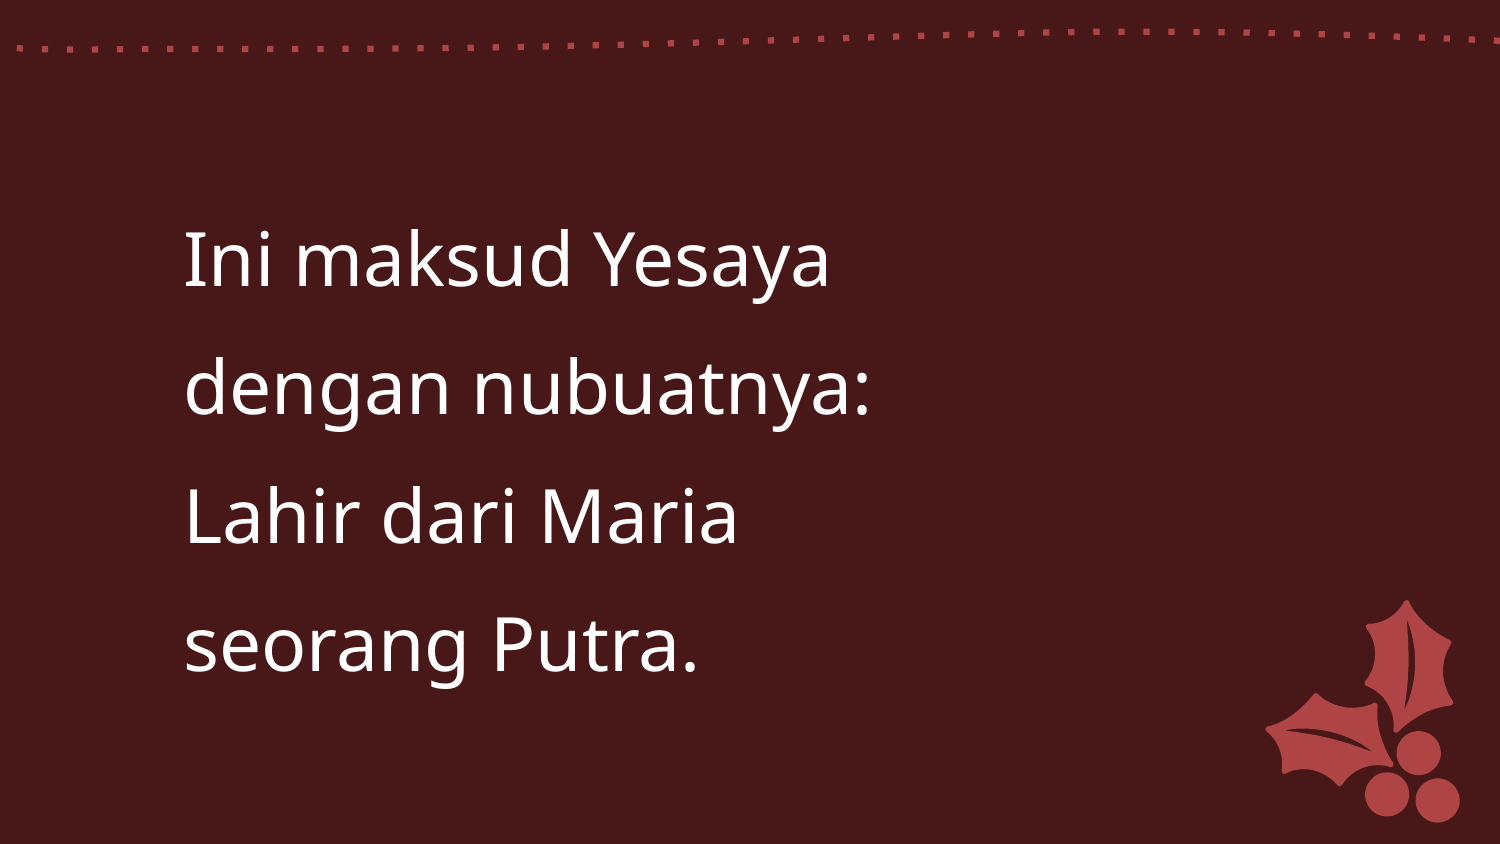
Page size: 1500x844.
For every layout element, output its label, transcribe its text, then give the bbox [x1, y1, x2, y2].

text_box Ini maksud Yesaya dengan nubuatnya: Lahir dari Maria seorang Putra. [143, 182, 1262, 684]
